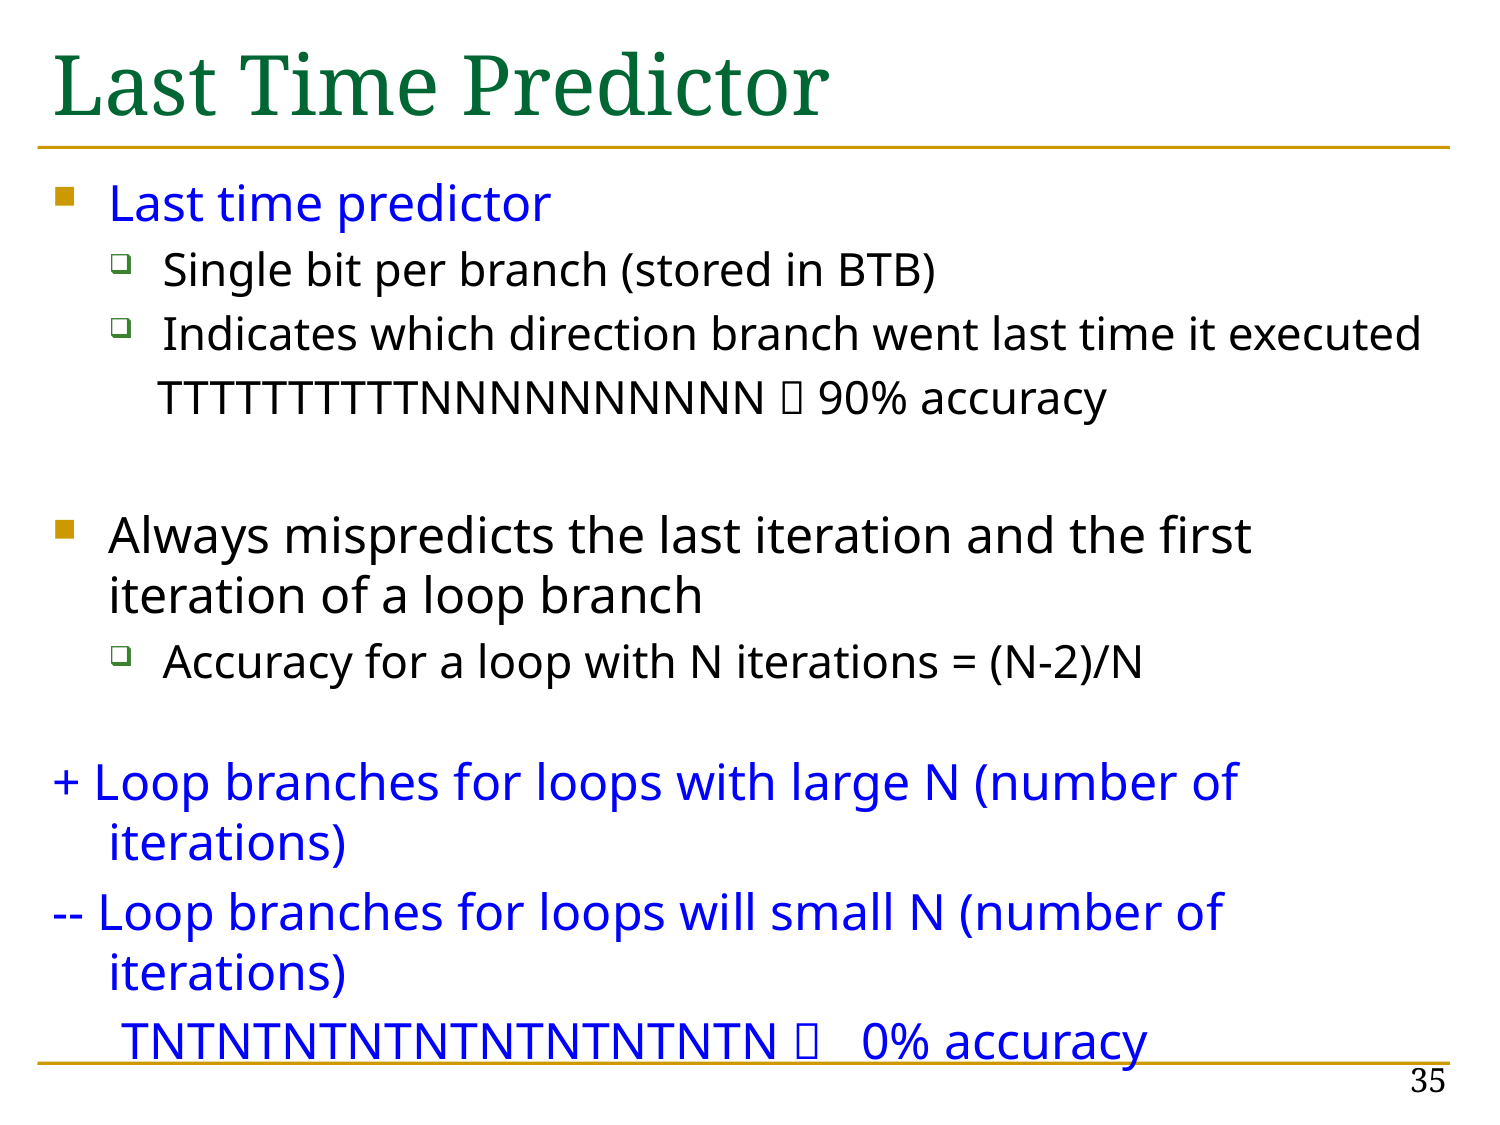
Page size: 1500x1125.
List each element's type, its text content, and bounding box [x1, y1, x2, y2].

list Last time predictor Single bit per branch (stored in BTB) Indicates which direction branch went last time it executed TTTTTTTTTTNNNNNNNNNN  90% accuracy Always mispredicts the last iteration and the first iteration of a loop branch Accuracy for a loop with N iterations = (N-2)/N + Loop branches for loops with large N (number of iterations) -- Loop branches for loops will small N (number of iterations) TNTNTNTNTNTNTNTNTNTN  0% accuracy [37, 163, 1450, 1016]
title Last Time Predictor [37, 24, 1450, 163]
slide_number 35 [1111, 1036, 1462, 1112]
